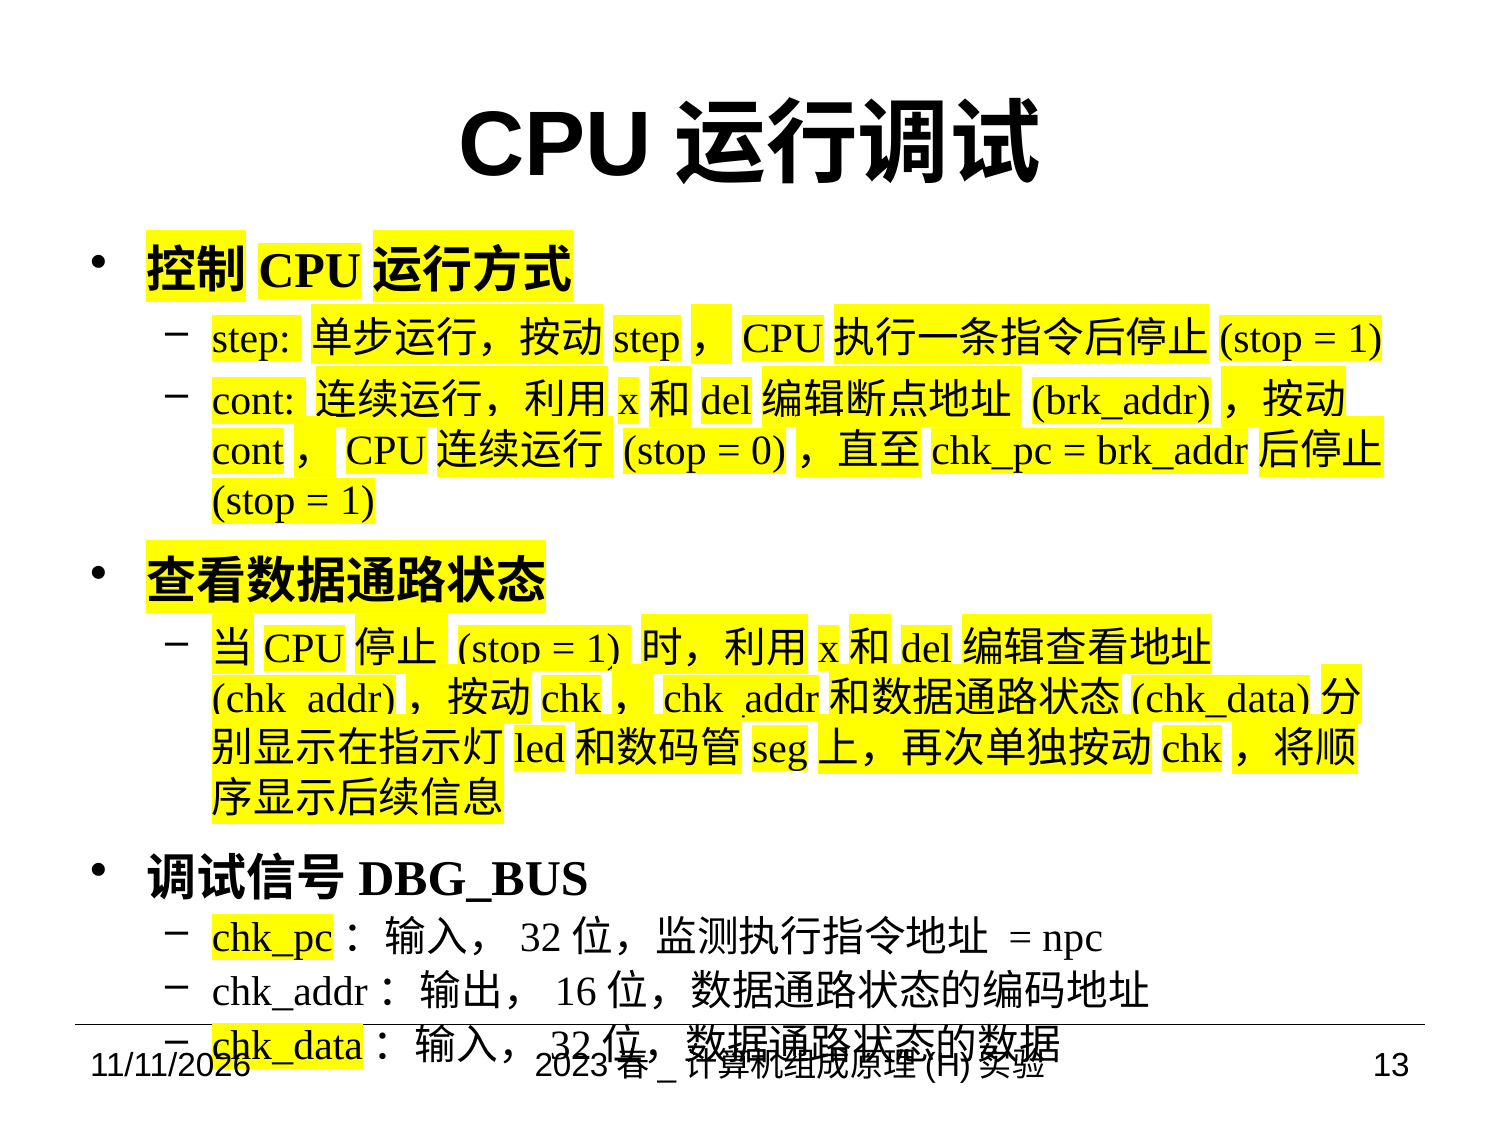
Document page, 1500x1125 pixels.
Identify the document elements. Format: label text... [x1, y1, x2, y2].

title CPU运行调试 [75, 45, 1425, 233]
list 控制CPU运行方式 step: 单步运行，按动step，CPU执行一条指令后停止(stop = 1) cont: 连续运行，利用x和del编辑断点地址 (brk_addr)，按动cont，CPU连续运行 (stop = 0)，直至chk_pc = brk_addr后停止 (stop = 1) 查看数据通路状态 当CPU停止 (stop = 1) 时，利用x和del编辑查看地址 (chk_addr)，按动chk，chk_addr和数据通路状态(chk_data)分别显示在指示灯led和数码管seg上，再次单独按动chk，将顺序显示后续信息 调试信号DBG_BUS chk_pc：输入，32位，监测执行指令地址 = npc chk_addr：输出，16位，数据通路状态的编码地址 chk_data：输入，32位，数据通路状态的数据 [75, 230, 1406, 1024]
slide_number 13 [1162, 1024, 1426, 1103]
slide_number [74, 1024, 424, 1103]
footer 2023春_计算机组成原理(H)实验 [424, 1024, 1162, 1103]
